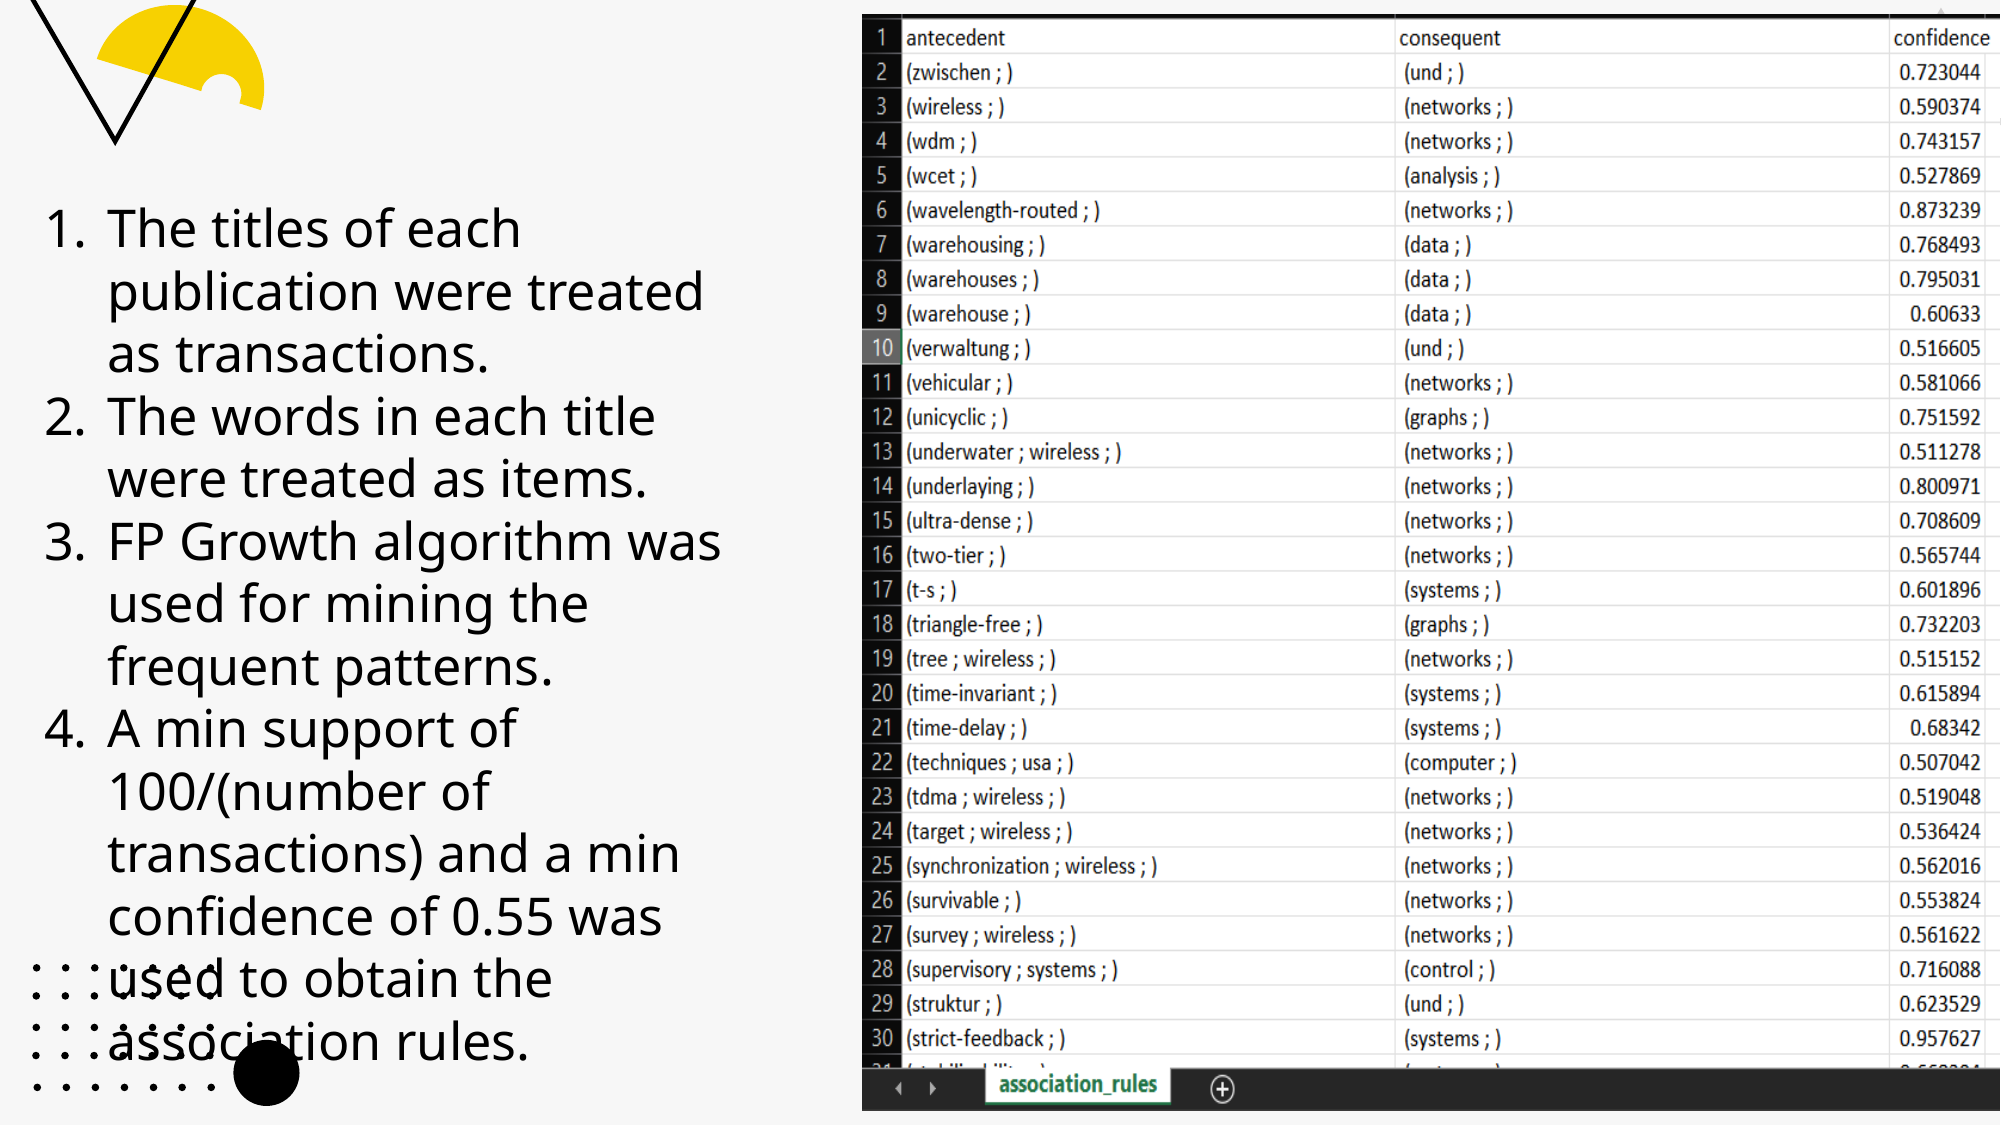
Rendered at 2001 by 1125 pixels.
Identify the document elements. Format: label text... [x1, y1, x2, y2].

picture [862, 13, 2000, 1112]
text_box The titles of each publication were treated as transactions. The words in each title were treated as items. FP Growth algorithm was used for mining the frequent patterns. A min support of 100/(number of transactions) and a min confidence of 0.55 was used to obtain the association rules. [17, 180, 773, 1121]
